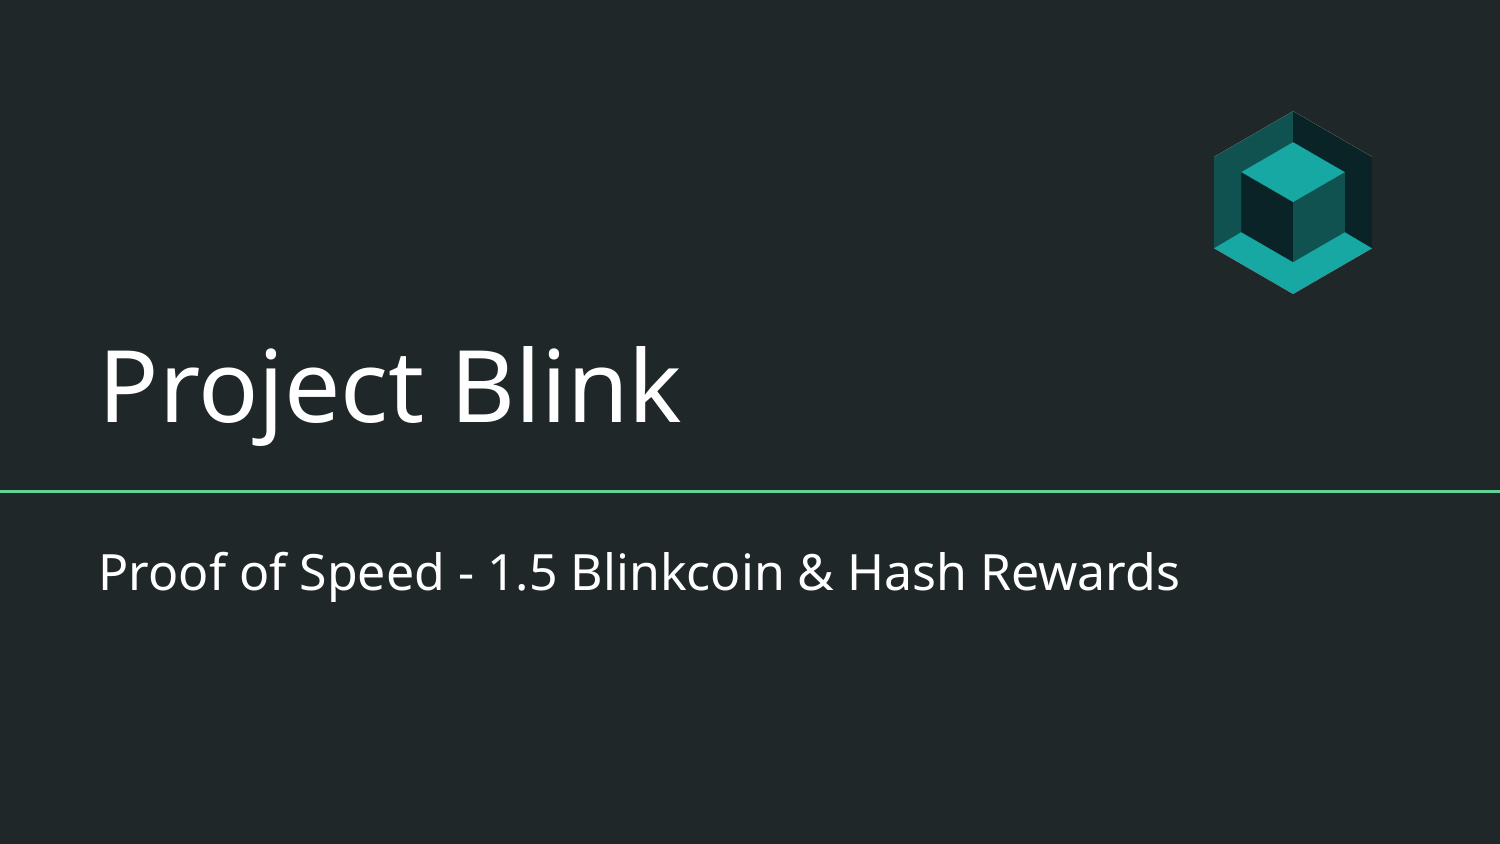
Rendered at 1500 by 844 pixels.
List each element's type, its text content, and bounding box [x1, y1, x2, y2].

title Project Blink [83, 206, 1417, 467]
subtitle Proof of Speed - 1.5 Blinkcoin & Hash Rewards [83, 522, 1417, 626]
picture [1214, 111, 1373, 294]
